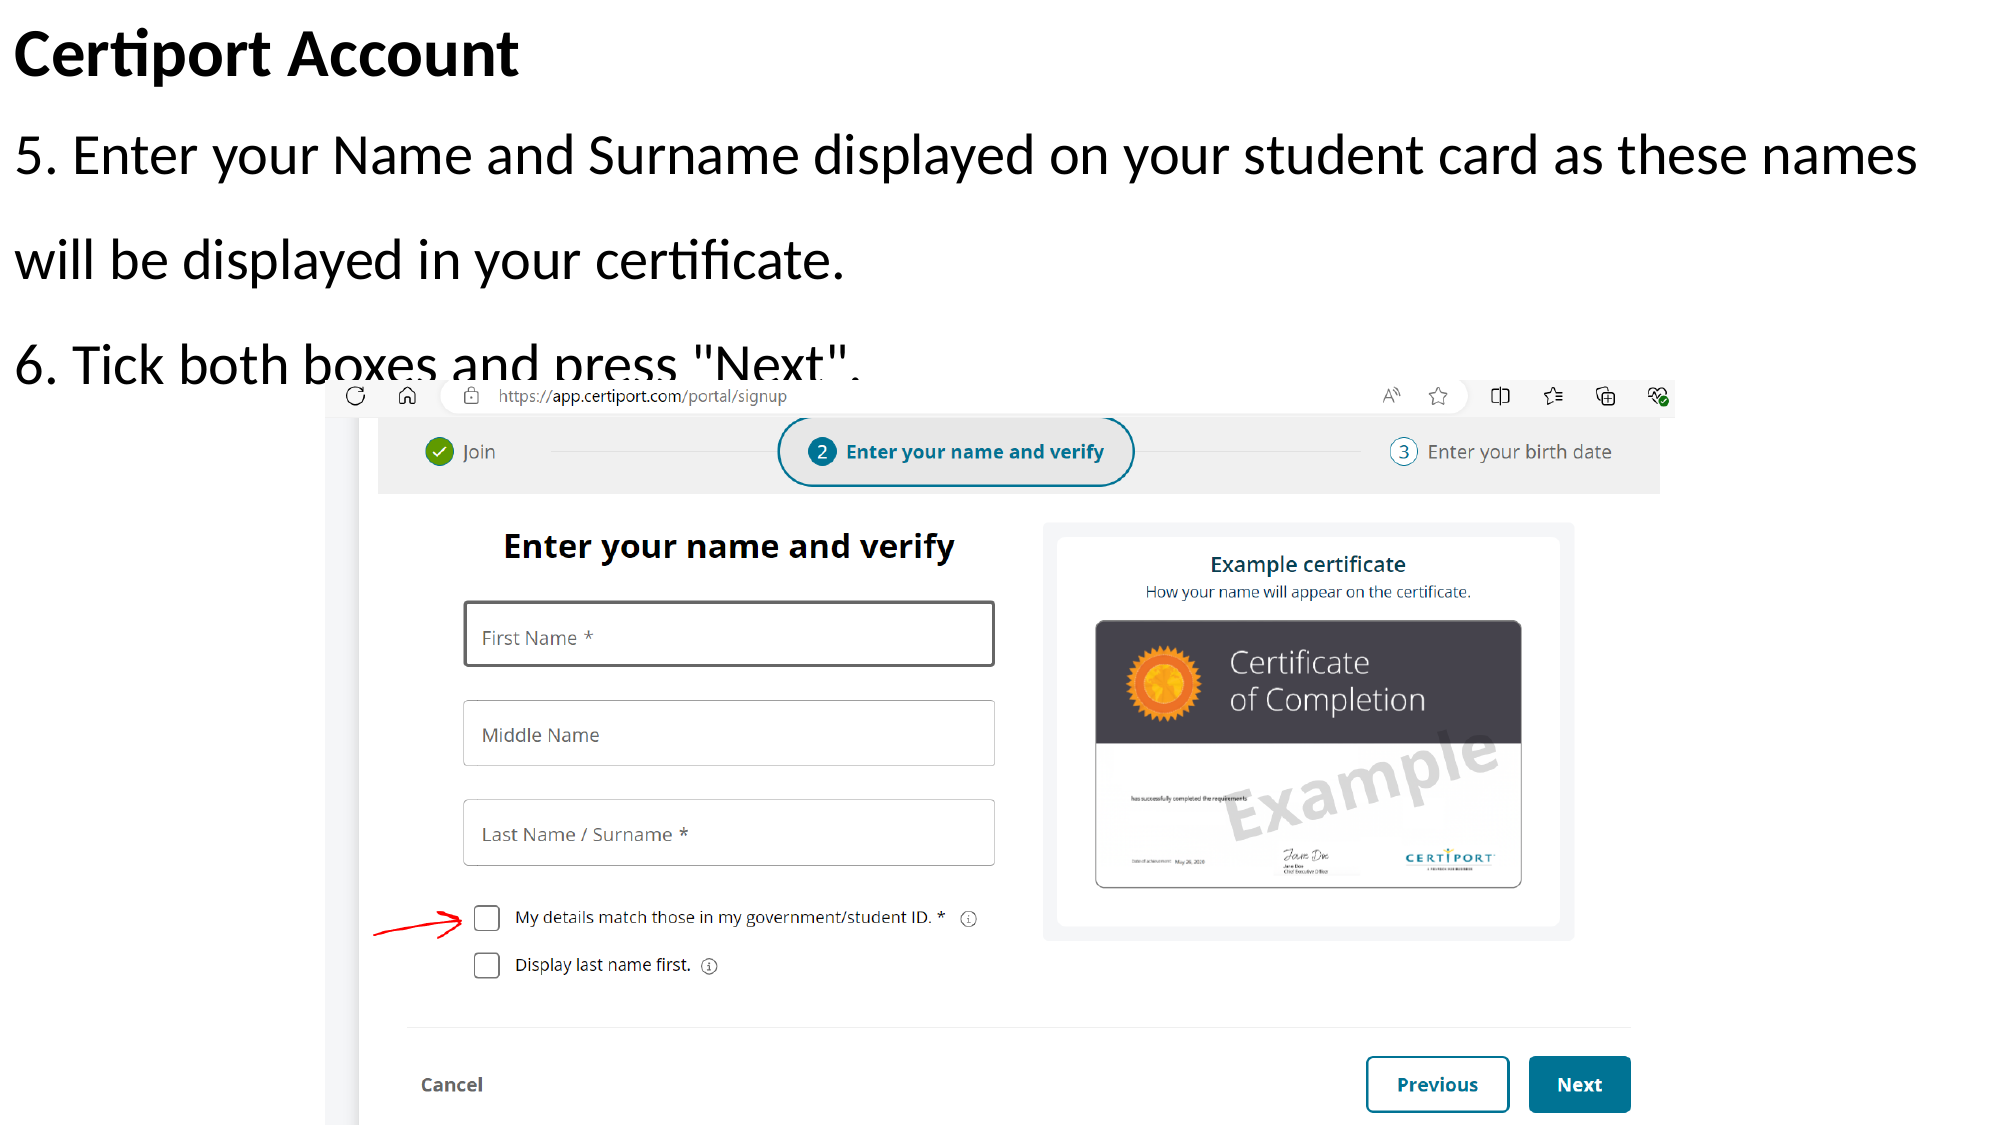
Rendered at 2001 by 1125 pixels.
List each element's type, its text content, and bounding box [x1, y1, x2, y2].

text_box 5. Enter your Name and Surname displayed on your student card as these names will be displayed in your certificate. 6. Tick both boxes and press "Next". [0, 74, 2000, 404]
text_box Certiport Account [0, 0, 690, 74]
picture [325, 380, 1675, 1125]
